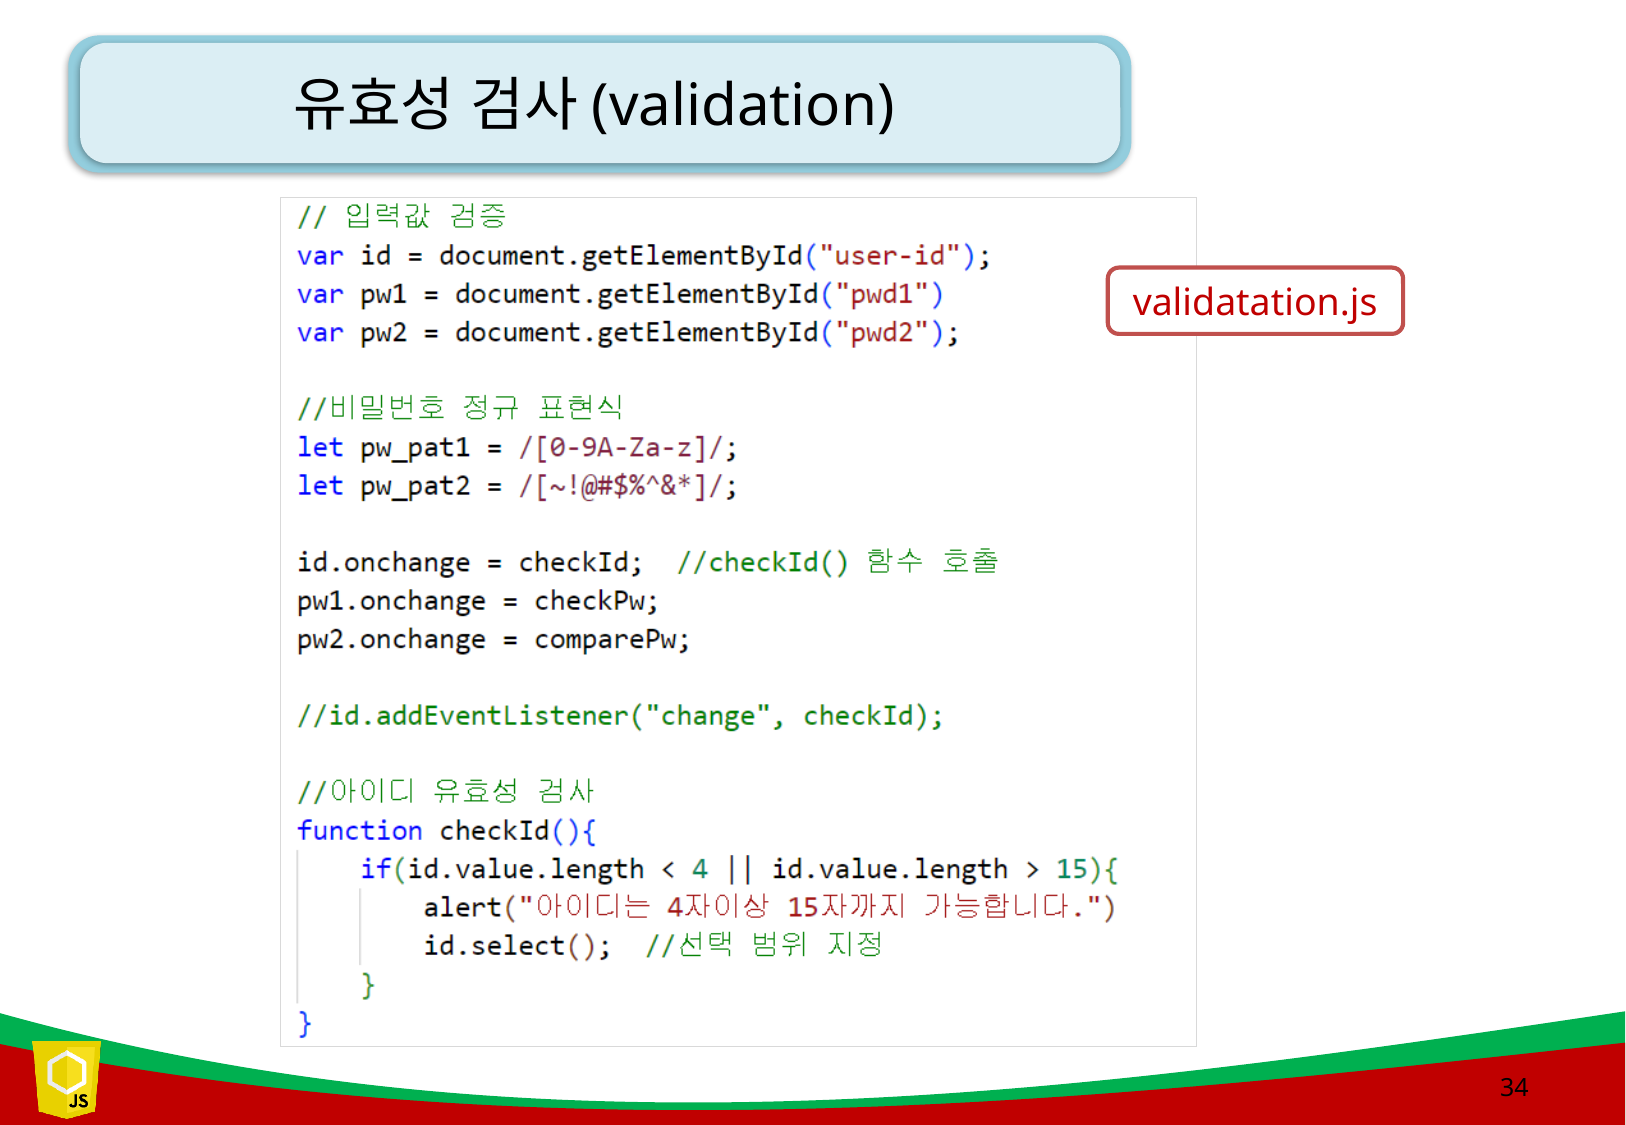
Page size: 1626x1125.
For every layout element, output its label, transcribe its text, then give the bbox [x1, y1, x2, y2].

picture [280, 196, 1198, 1047]
title 유효성 검사(validation) [68, 32, 1121, 173]
slide_number 34 [1452, 1058, 1544, 1119]
text_box validatation.js [1202, 265, 1406, 336]
picture [32, 1041, 101, 1119]
